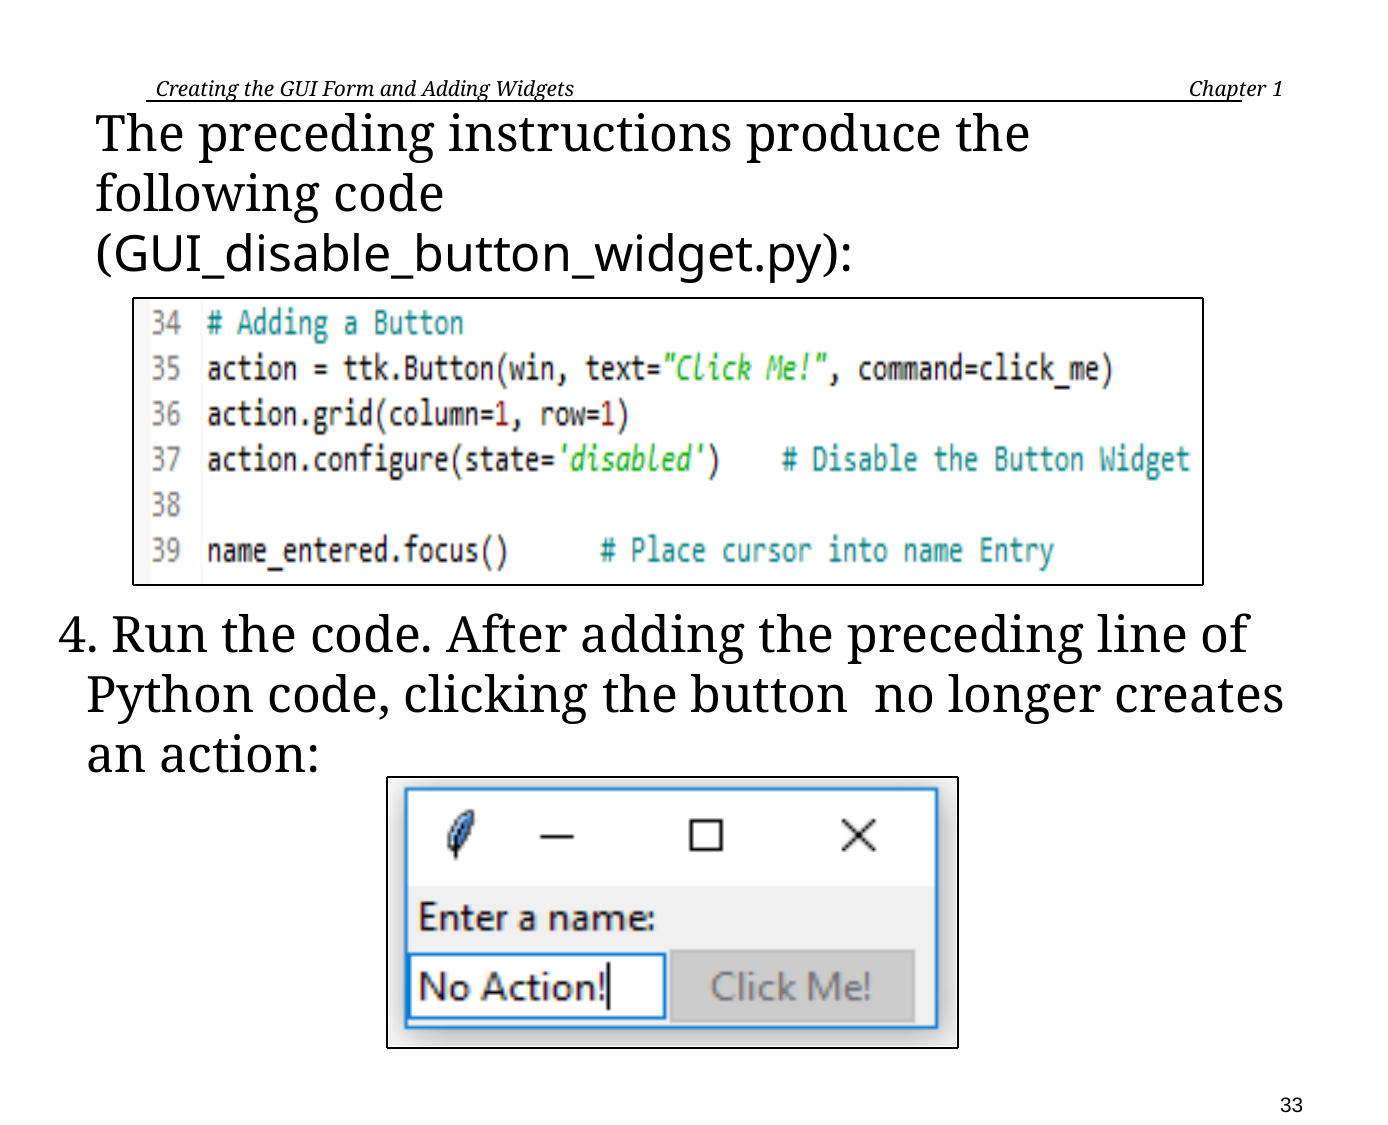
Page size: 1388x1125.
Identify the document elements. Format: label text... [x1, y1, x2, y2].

text_box 4. Run the code. After adding the preceding line of Python code, clicking the button no longer creates an action: [56, 600, 1319, 783]
text_box Creating the GUI Form and Adding Widgets Chapter 1 The preceding instructions produce the following code (GUI_disable_button_widget.py): [0, 73, 1388, 281]
slide_number 33 [994, 1049, 1319, 1125]
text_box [385, 774, 961, 1051]
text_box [131, 295, 1205, 588]
